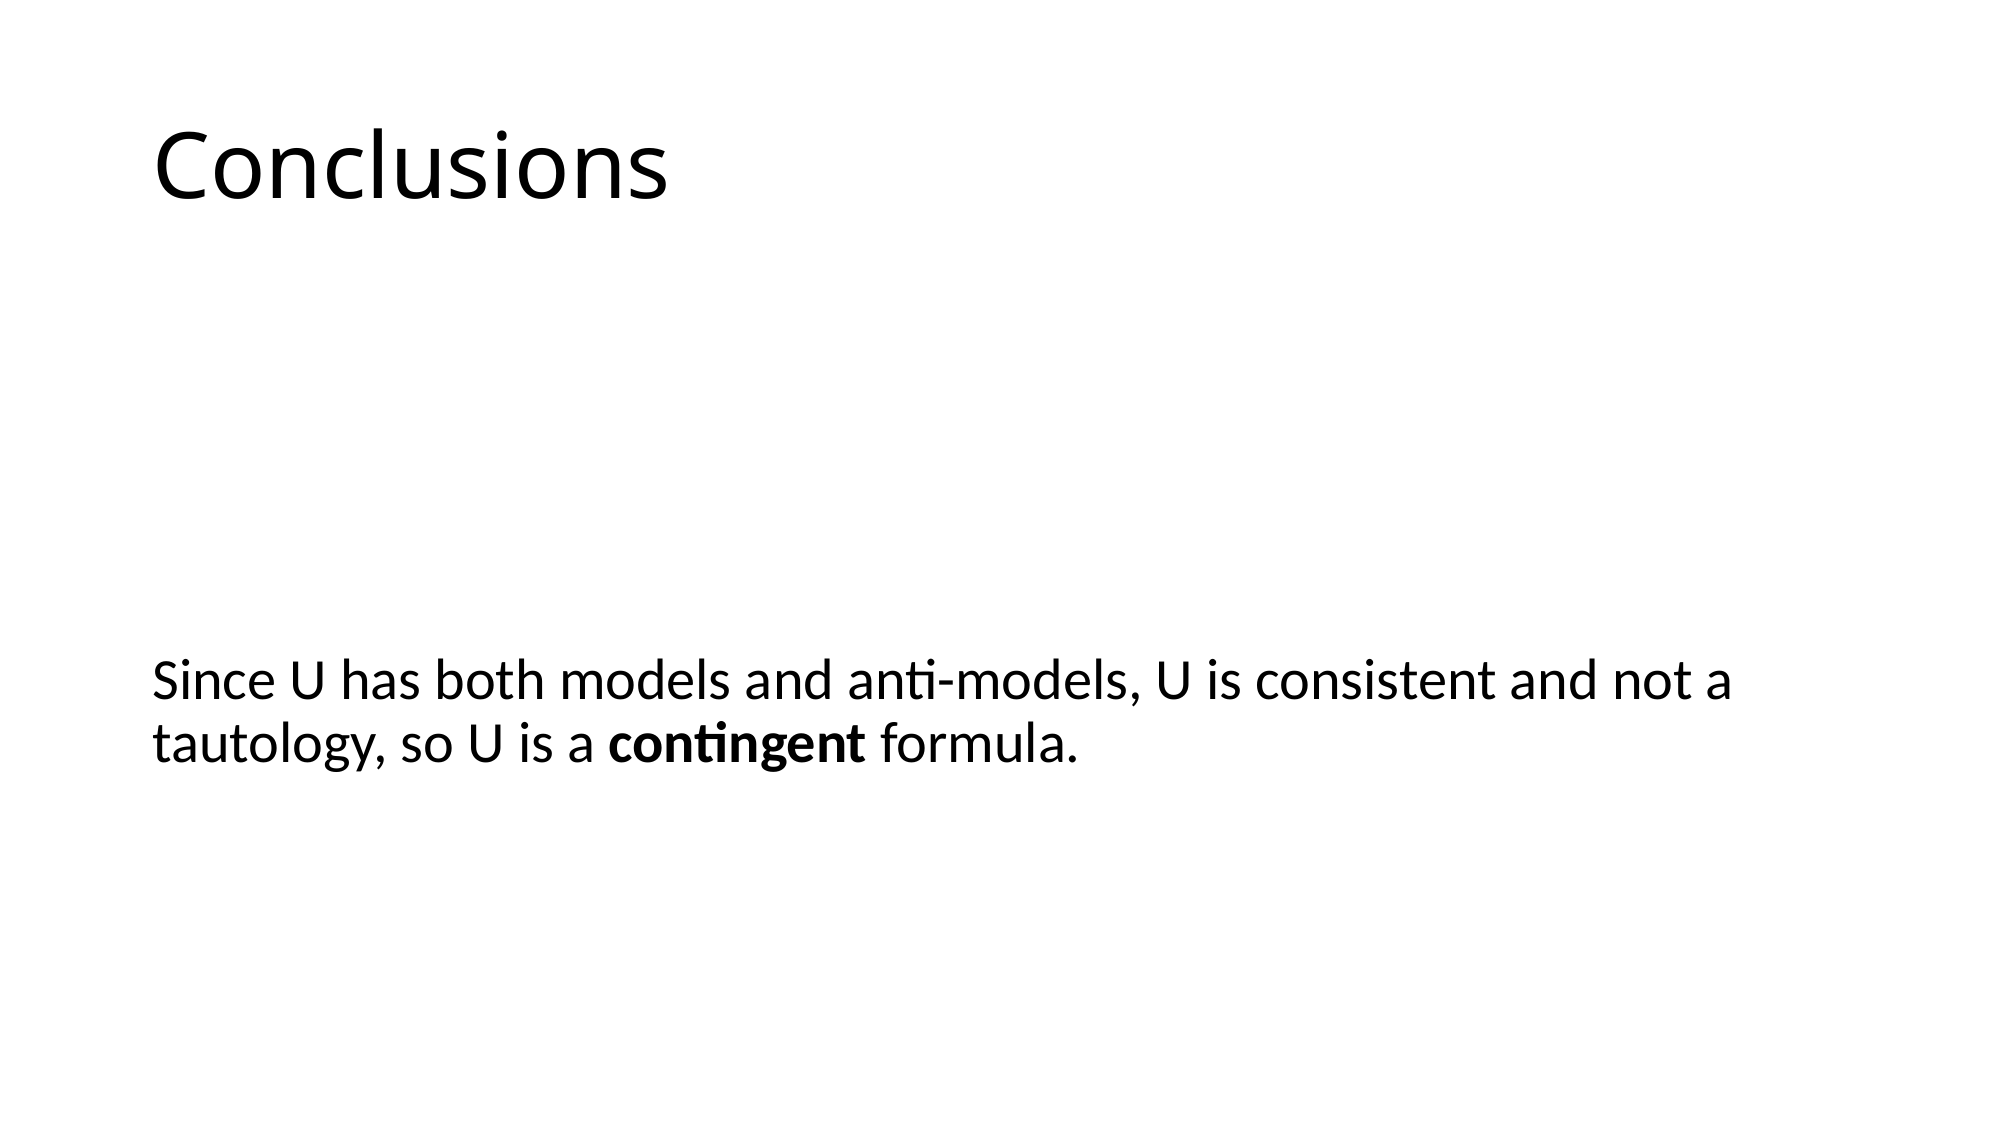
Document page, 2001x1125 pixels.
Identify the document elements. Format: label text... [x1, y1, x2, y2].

list Since U has both models and anti-models, U is consistent and not a tautology, so U is a contingent formula. [137, 299, 1863, 1014]
title Conclusions [137, 59, 1863, 278]
